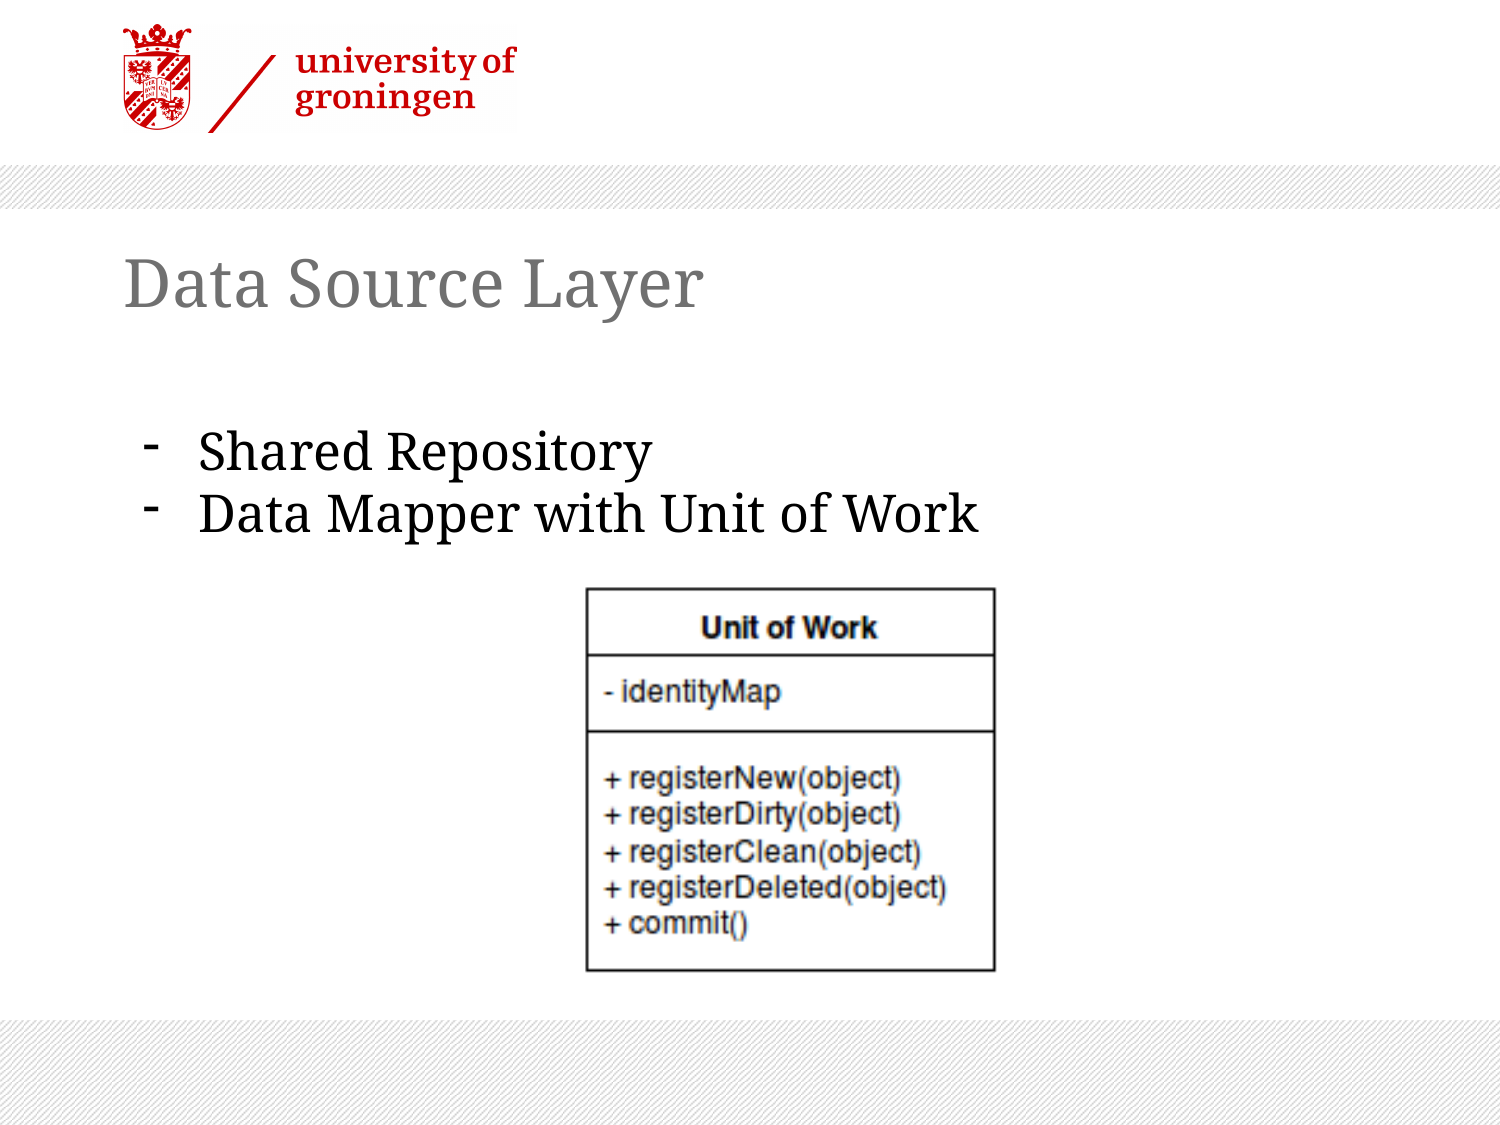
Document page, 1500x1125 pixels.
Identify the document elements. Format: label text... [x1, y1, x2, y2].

picture [123, 24, 517, 133]
text_box Shared Repository Data Mapper with Unit of Work [126, 409, 1437, 553]
picture [0, 165, 1500, 209]
title Data Source Layer [123, 240, 1425, 348]
picture [0, 1020, 1500, 1125]
picture [584, 585, 999, 975]
